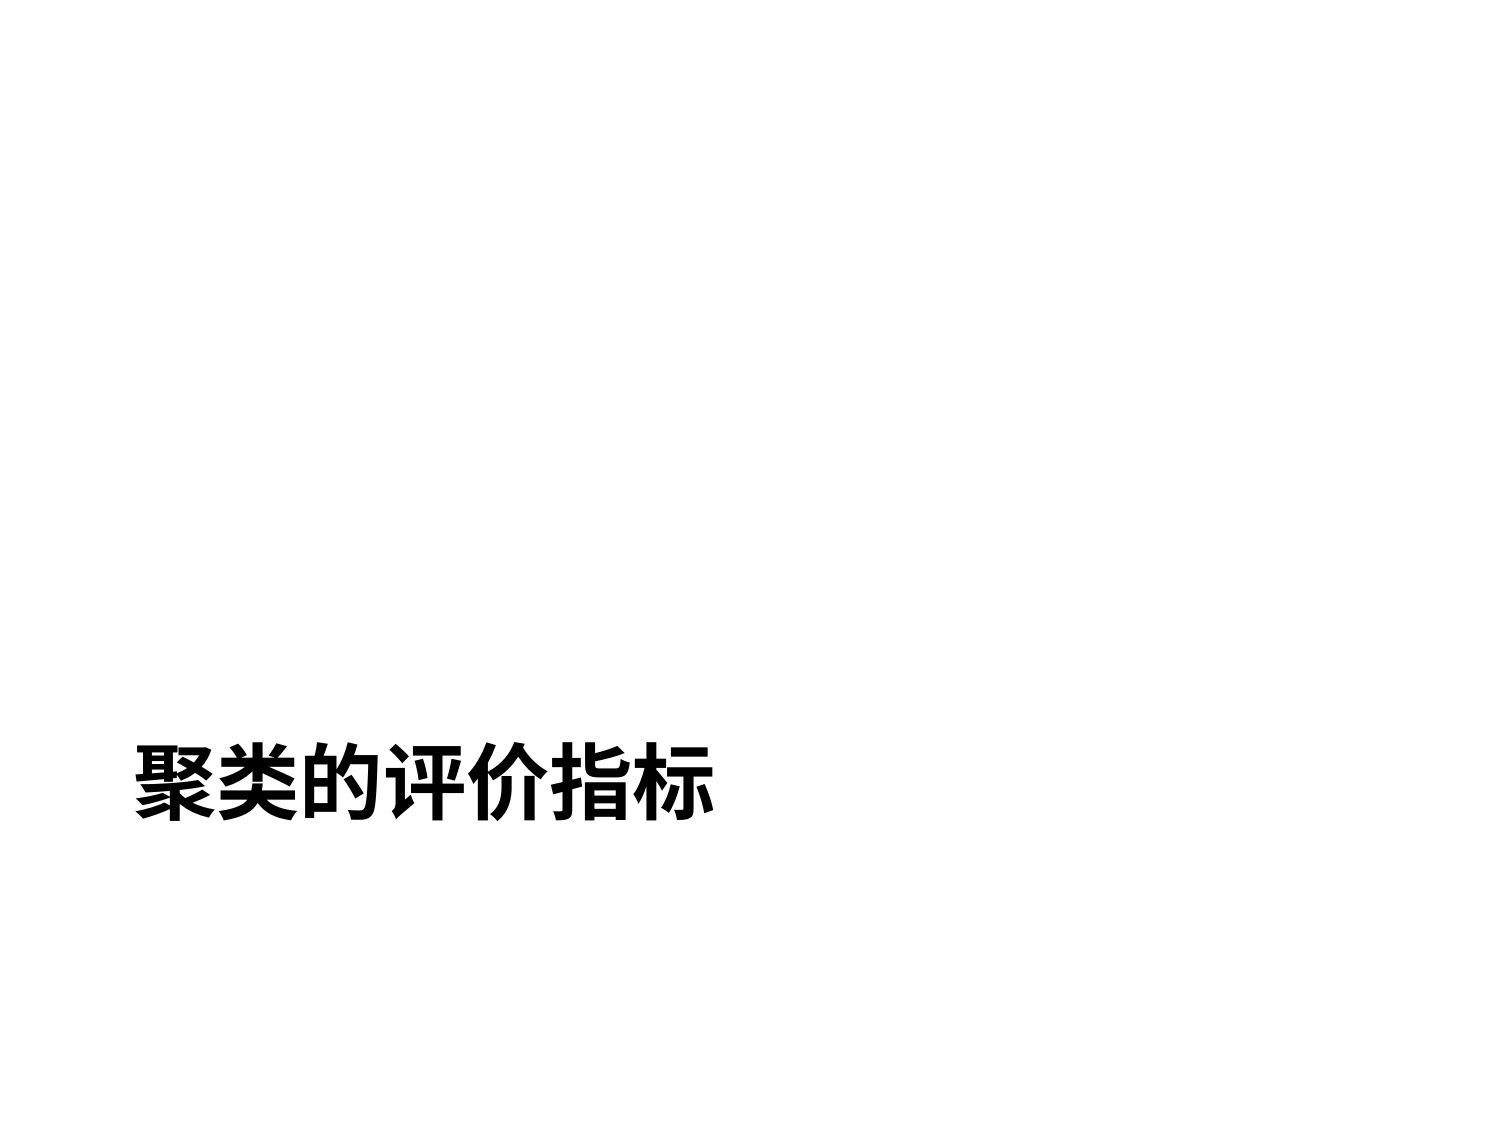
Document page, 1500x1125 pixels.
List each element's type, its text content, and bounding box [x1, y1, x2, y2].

title 聚类的评价指标 [118, 722, 1394, 947]
